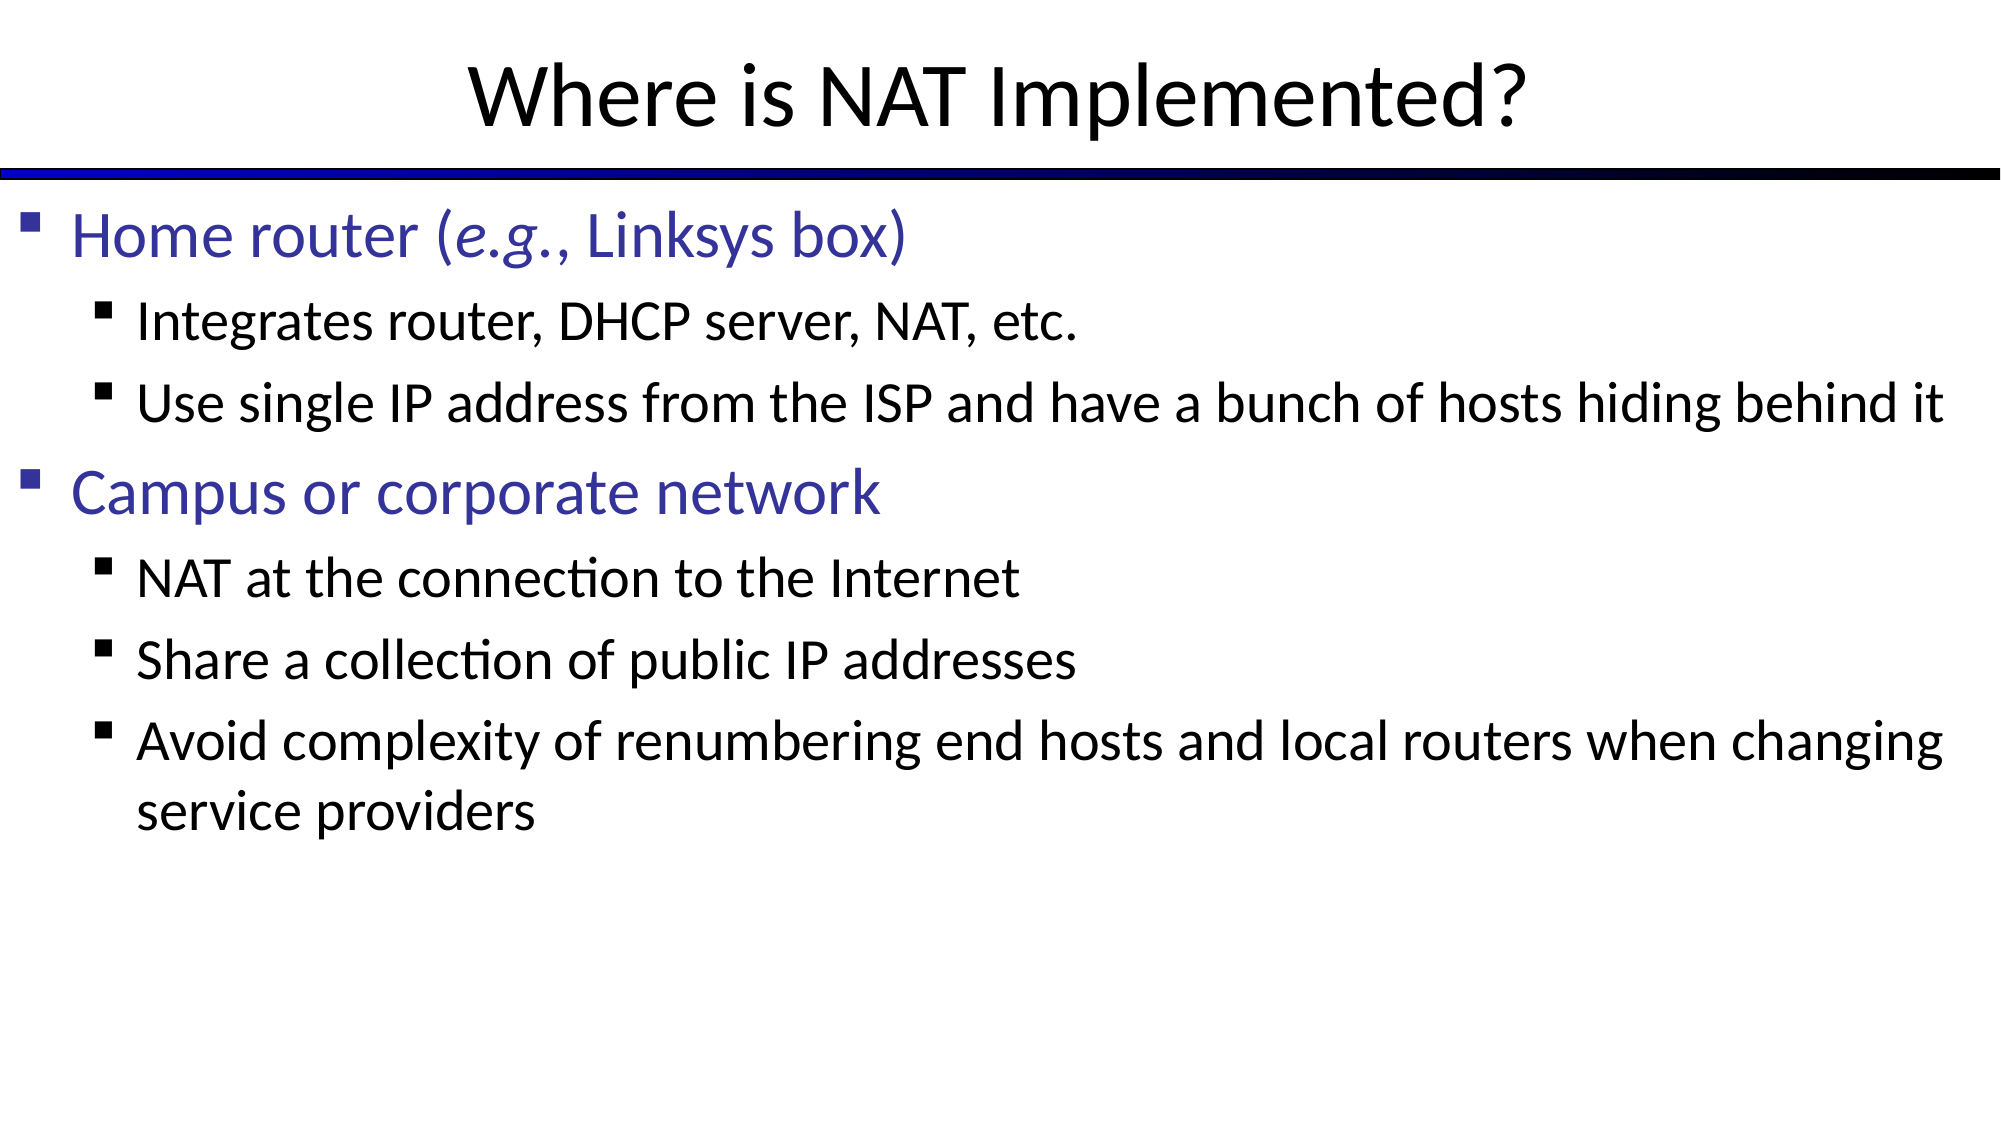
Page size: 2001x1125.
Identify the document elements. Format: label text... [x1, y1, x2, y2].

title Where is NAT Implemented? [0, 0, 2000, 183]
list Home router (e.g., Linksys box) Integrates router, DHCP server, NAT, etc. Use single IP address from the ISP and have a bunch of hosts hiding behind it Campus or corporate network NAT at the connection to the Internet Share a collection of public IP addresses Avoid complexity of renumbering end hosts and local routers when changing service providers [0, 183, 2000, 1125]
